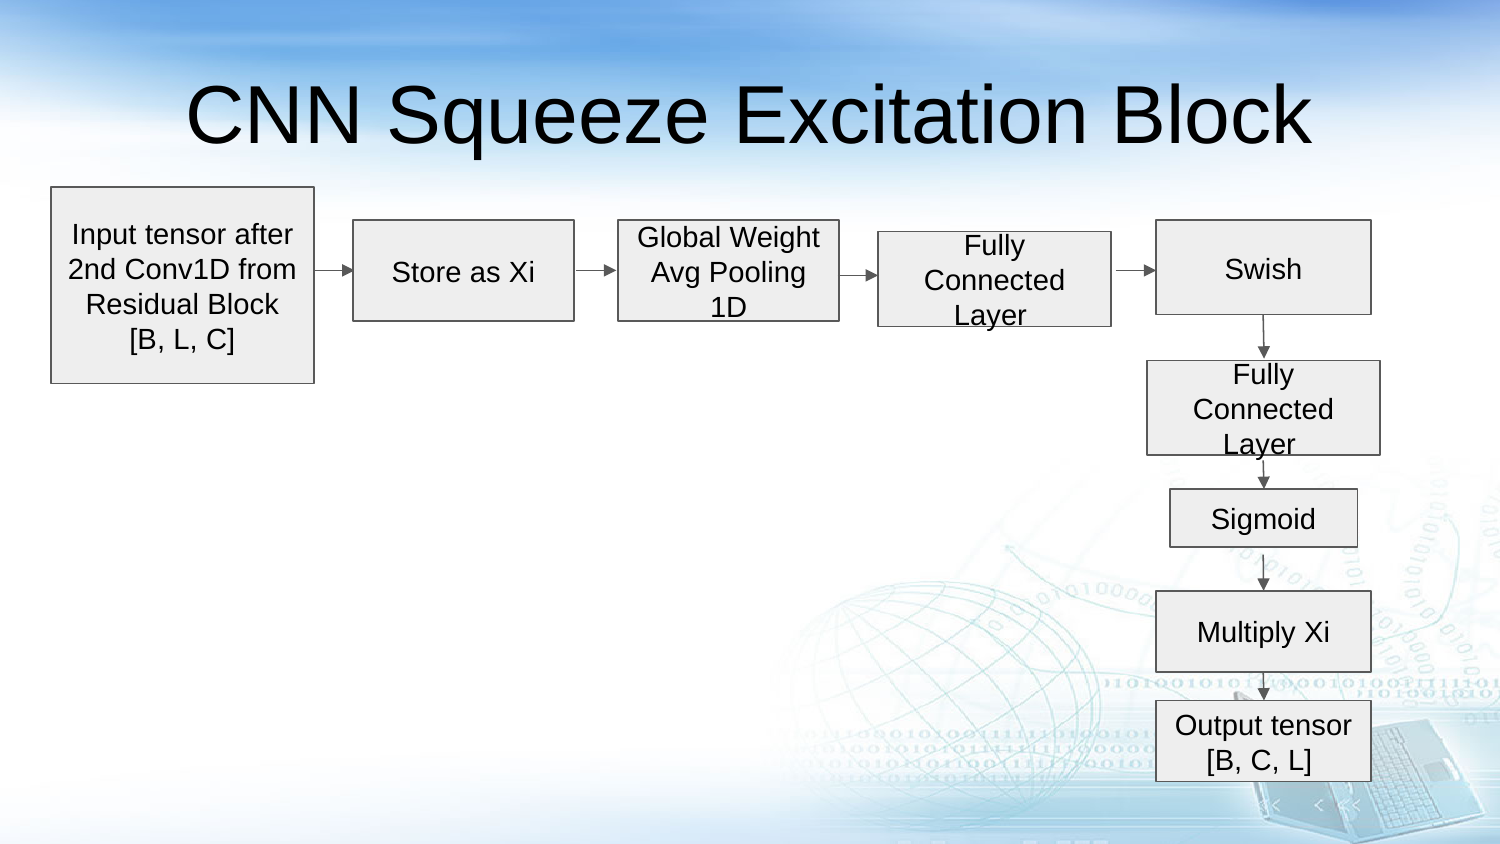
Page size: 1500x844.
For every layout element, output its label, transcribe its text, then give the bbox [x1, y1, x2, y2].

text_box Swish [1156, 220, 1371, 315]
text_box Store as Xi [352, 219, 575, 321]
text_box Fully Connected Layer [878, 231, 1111, 327]
text_box Global Weight Avg Pooling 1D [618, 219, 840, 321]
text_box Input tensor after 2nd Conv1D from Residual Block [B, L, C] [51, 186, 315, 384]
text_box Output tensor [B, C, L] [1156, 700, 1371, 782]
title CNN Squeeze Excitation Block [51, 44, 1449, 175]
picture [0, 0, 1500, 844]
text_box Sigmoid [1169, 489, 1358, 548]
text_box Fully Connected Layer [1147, 360, 1381, 455]
text_box Multiply Xi [1156, 590, 1371, 672]
